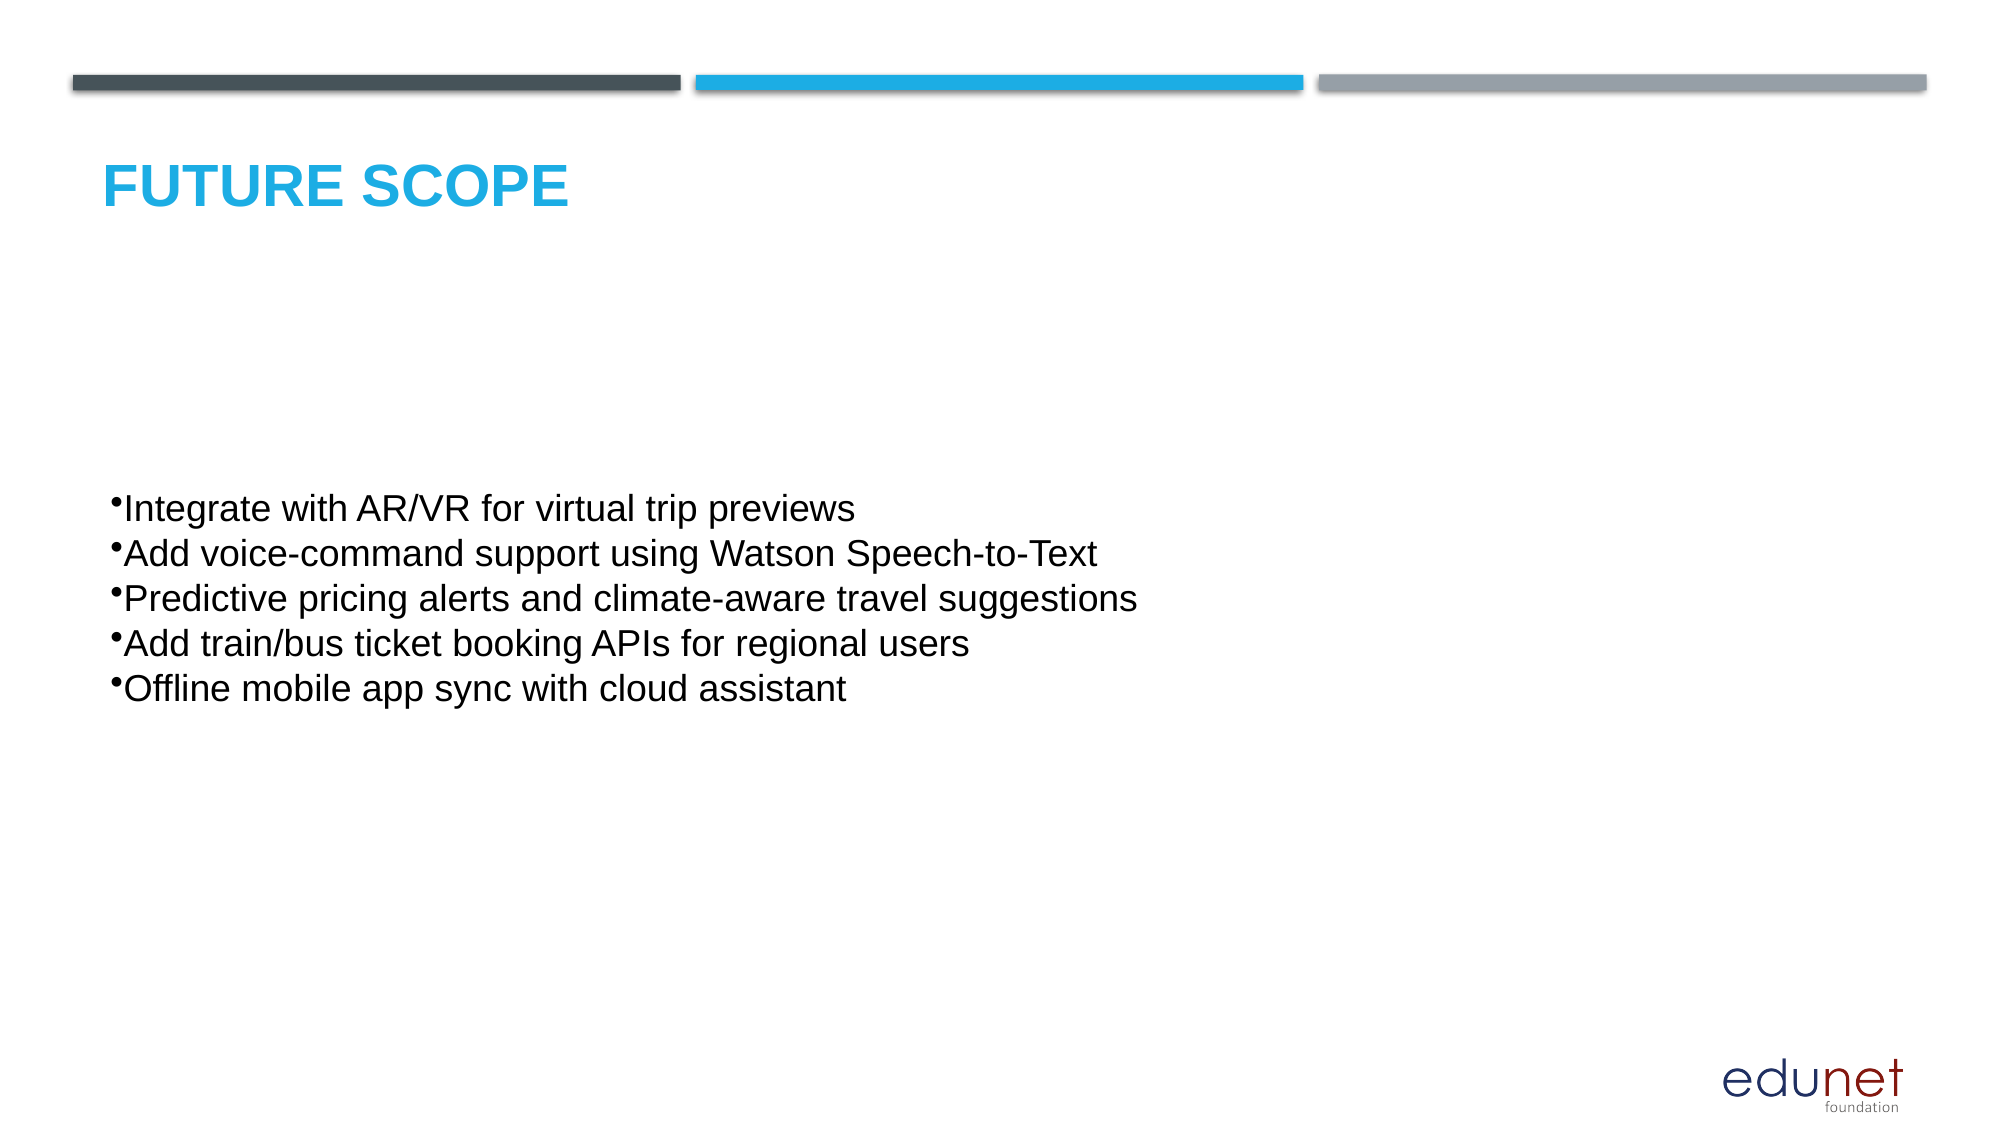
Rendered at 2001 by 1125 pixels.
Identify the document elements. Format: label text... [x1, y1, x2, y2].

text_box Future scope [87, 138, 1898, 226]
list Integrate with AR/VR for virtual trip previews Add voice-command support using Watson Speech-to-Text Predictive pricing alerts and climate-aware travel suggestions Add train/bus ticket booking APIs for regional users Offline mobile app sync with cloud assistant [95, 270, 1905, 924]
picture [1719, 1056, 1905, 1116]
